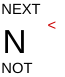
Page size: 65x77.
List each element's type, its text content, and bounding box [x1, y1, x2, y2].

text_box < [24, 15, 57, 34]
text_box NEXT [1, 0, 65, 18]
text_box N [0, 20, 30, 61]
text_box NOT [1, 58, 65, 77]
